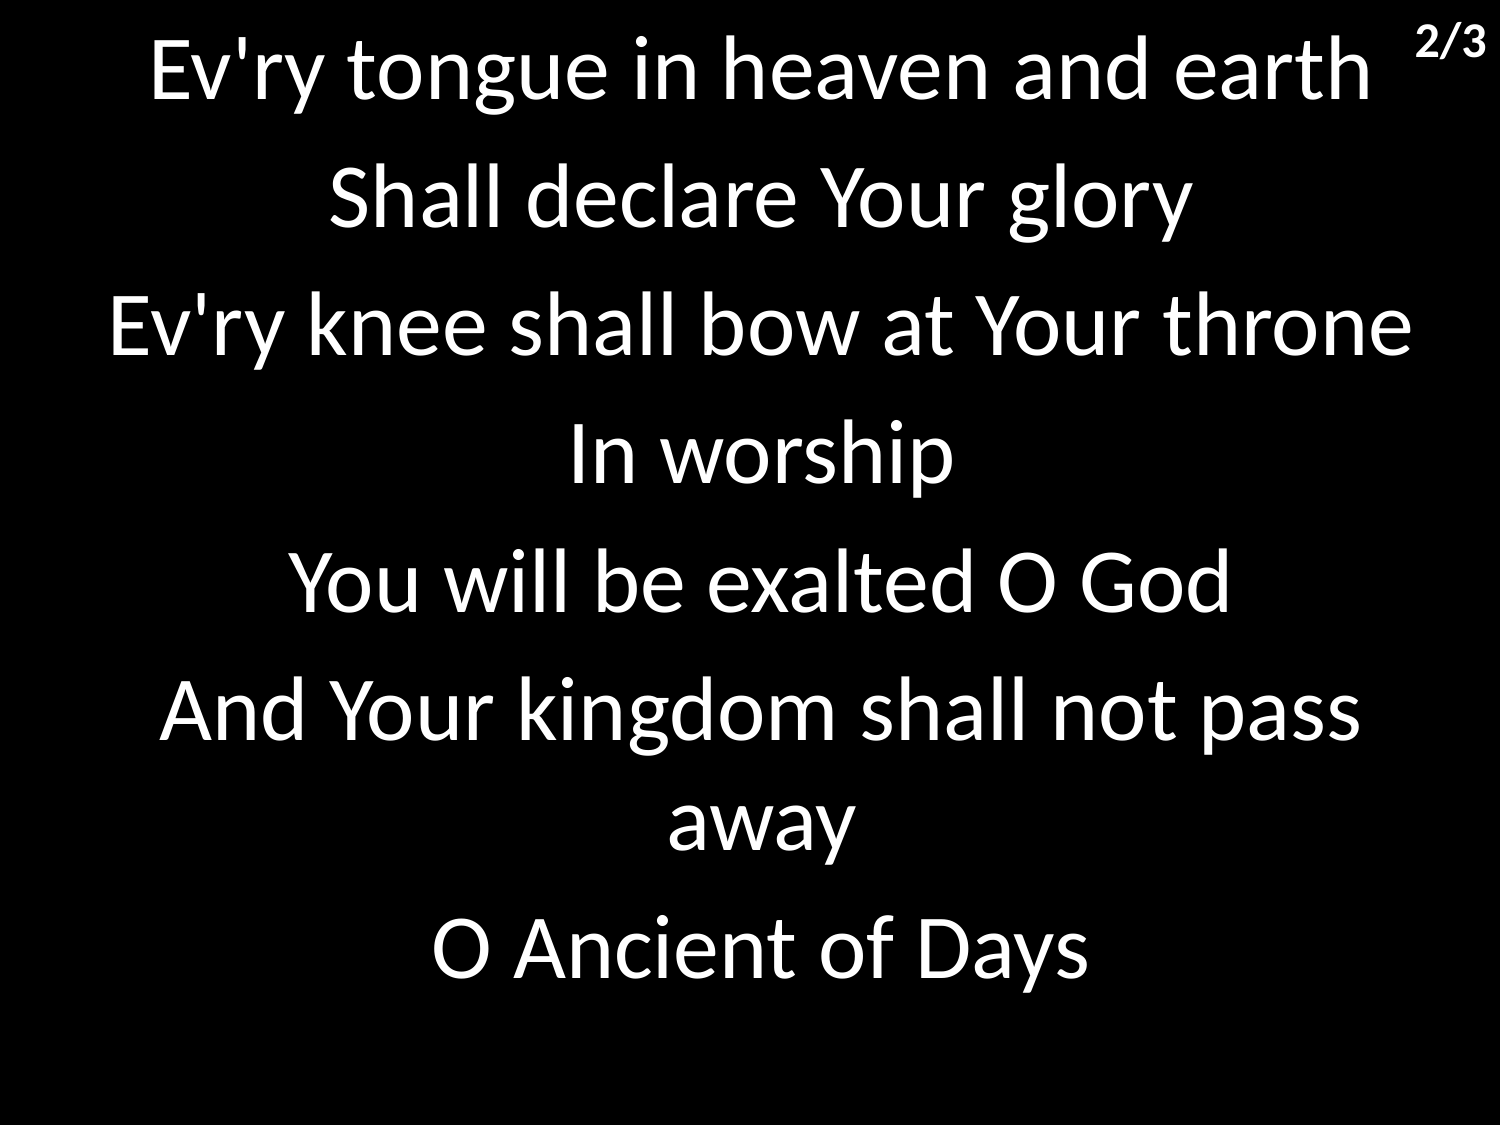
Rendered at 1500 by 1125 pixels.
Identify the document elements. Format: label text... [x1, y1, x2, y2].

subtitle Ev'ry tongue in heaven and earth Shall declare Your glory Ev'ry knee shall bow at Your throne In worship You will be exalted O God And Your kingdom shall not pass away O Ancient of Days [53, 0, 1471, 1094]
text_box 2/3 [1399, 0, 1500, 75]
